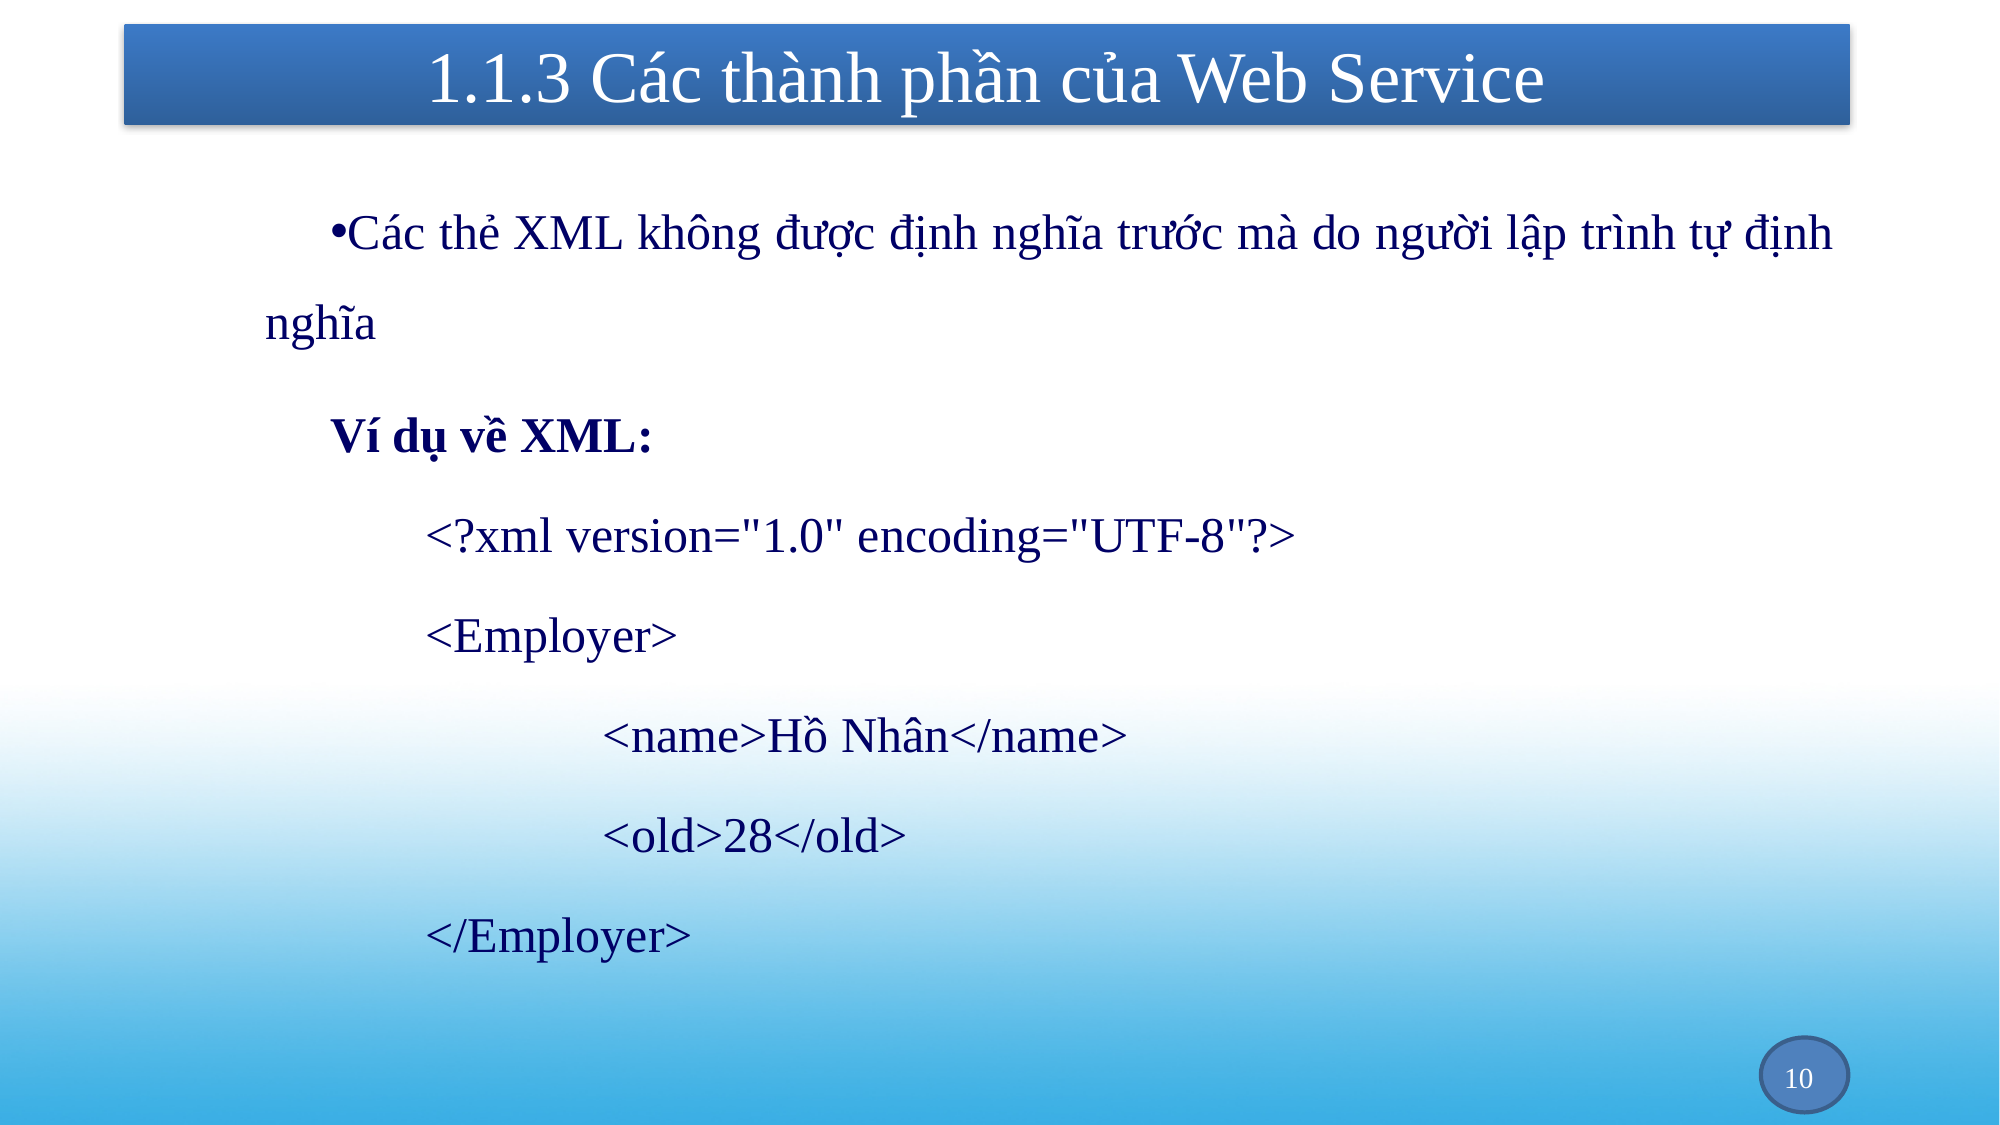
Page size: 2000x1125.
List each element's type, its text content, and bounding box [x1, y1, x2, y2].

list Các thẻ XML không được định nghĩa trước mà do người lập trình tự định nghĩa Ví dụ về XML: <?xml version="1.0" encoding="UTF-8"?> <Employer> <name>Hồ Nhân</name> <old>28</old> </Employer> [127, 162, 1850, 1038]
slide_number 10 [1362, 1047, 1829, 1107]
picture [0, 0, 2000, 1125]
title 1.1.3 Các thành phần của Web Service [124, 22, 1850, 125]
